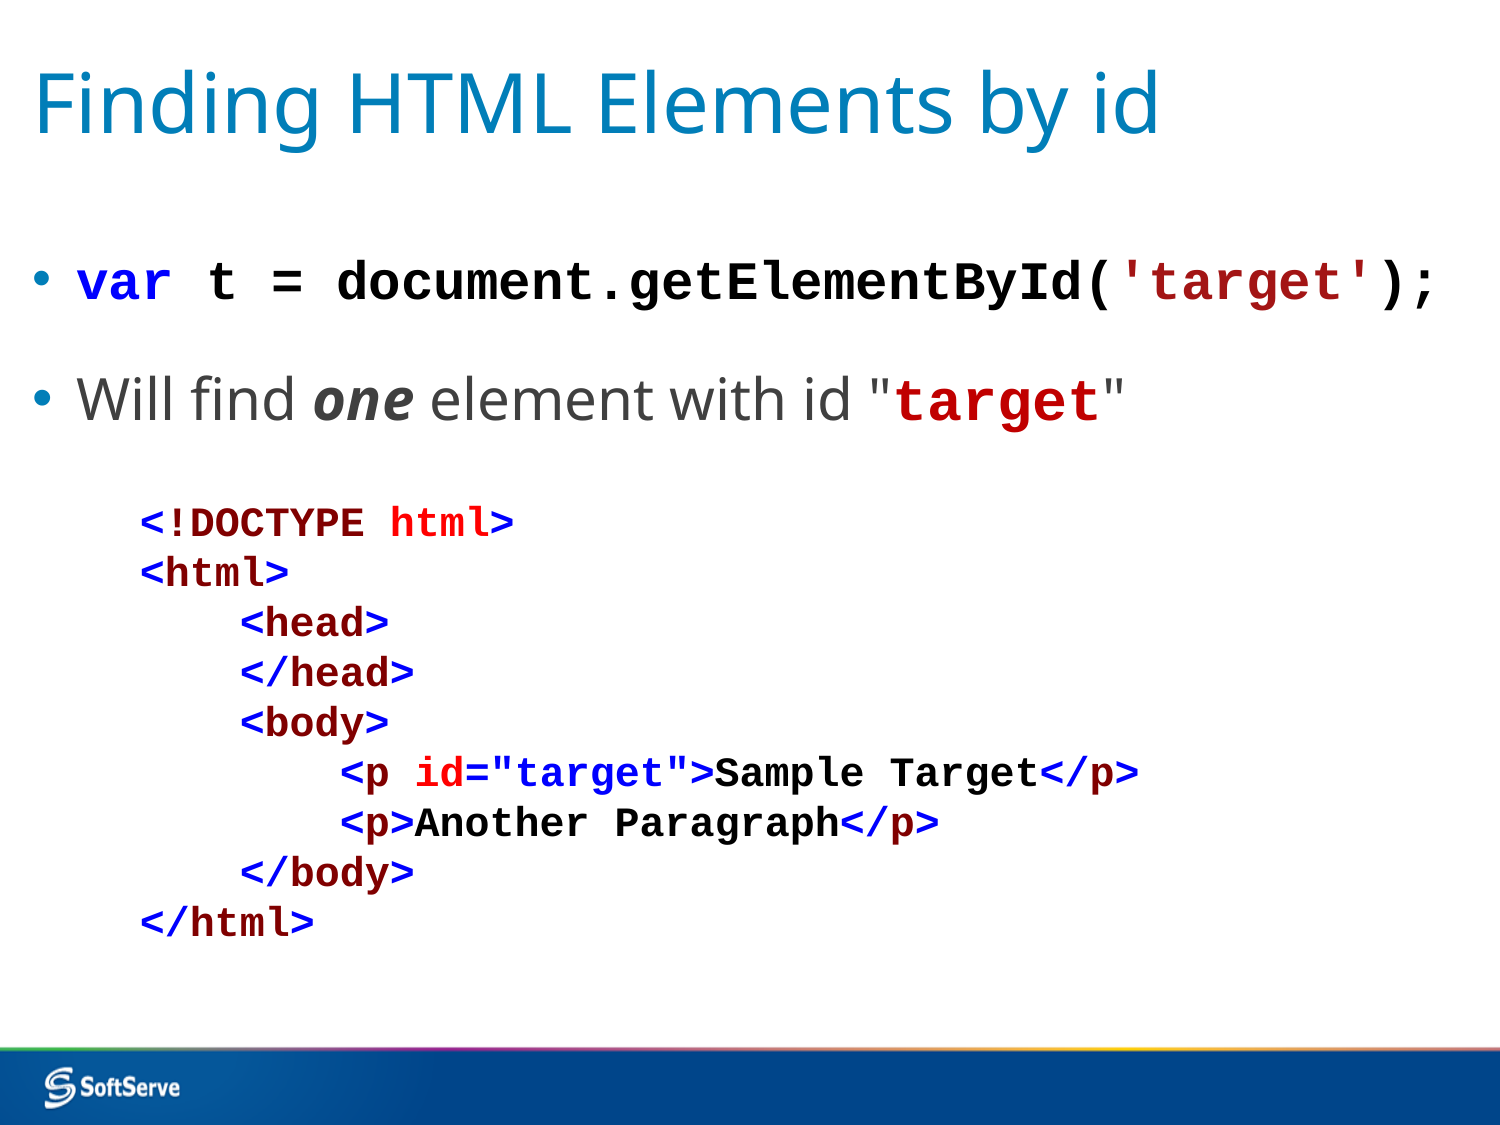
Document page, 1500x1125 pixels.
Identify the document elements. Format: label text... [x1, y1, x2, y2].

text_box <!DOCTYPE html> <html> <head> </head> <body> <p id="target">Sample Target</p> <p>Another Paragraph</p> </body> </html> [124, 487, 1212, 953]
list var t = document.getElementById('target'); Will find one element with id "target" [17, 237, 1483, 1020]
title Finding HTML Elements by id [17, 24, 1483, 175]
picture [0, 0, 1500, 1125]
